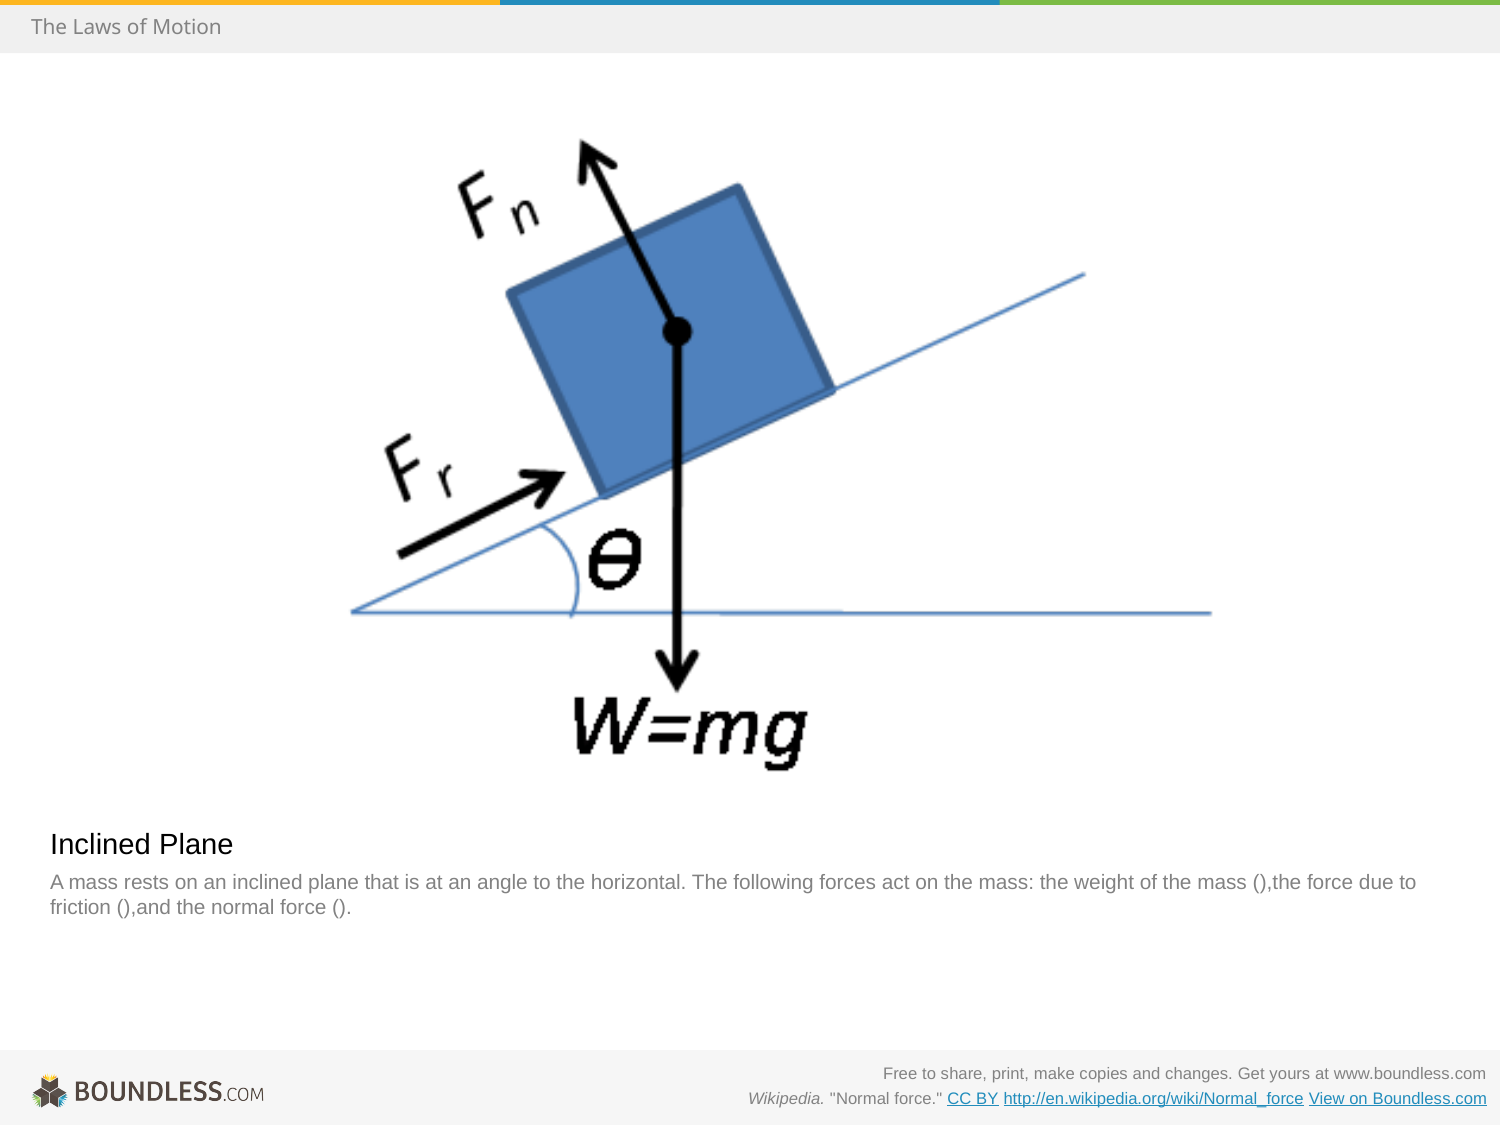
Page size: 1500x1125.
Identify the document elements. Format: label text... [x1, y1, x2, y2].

text_box The Laws of Motion [31, 13, 1475, 38]
text_box Free to share, print, make copies and changes. Get yours at www.boundless.com [649, 1062, 1488, 1087]
text_box [0, 1050, 1500, 1125]
picture [285, 87, 1215, 801]
text_box [0, 2, 1500, 54]
text_box Wikipedia. "Normal force." CC BY http://en.wikipedia.org/wiki/Normal_force View on Boundless.com [274, 1087, 1488, 1125]
list Inclined Plane A mass rests on an inclined plane that is at an angle to the horizontal. The following forces act on the mass: the weight of the mass (),the force due to friction (),and the normal force (). [50, 825, 1450, 1038]
picture [30, 1072, 265, 1109]
